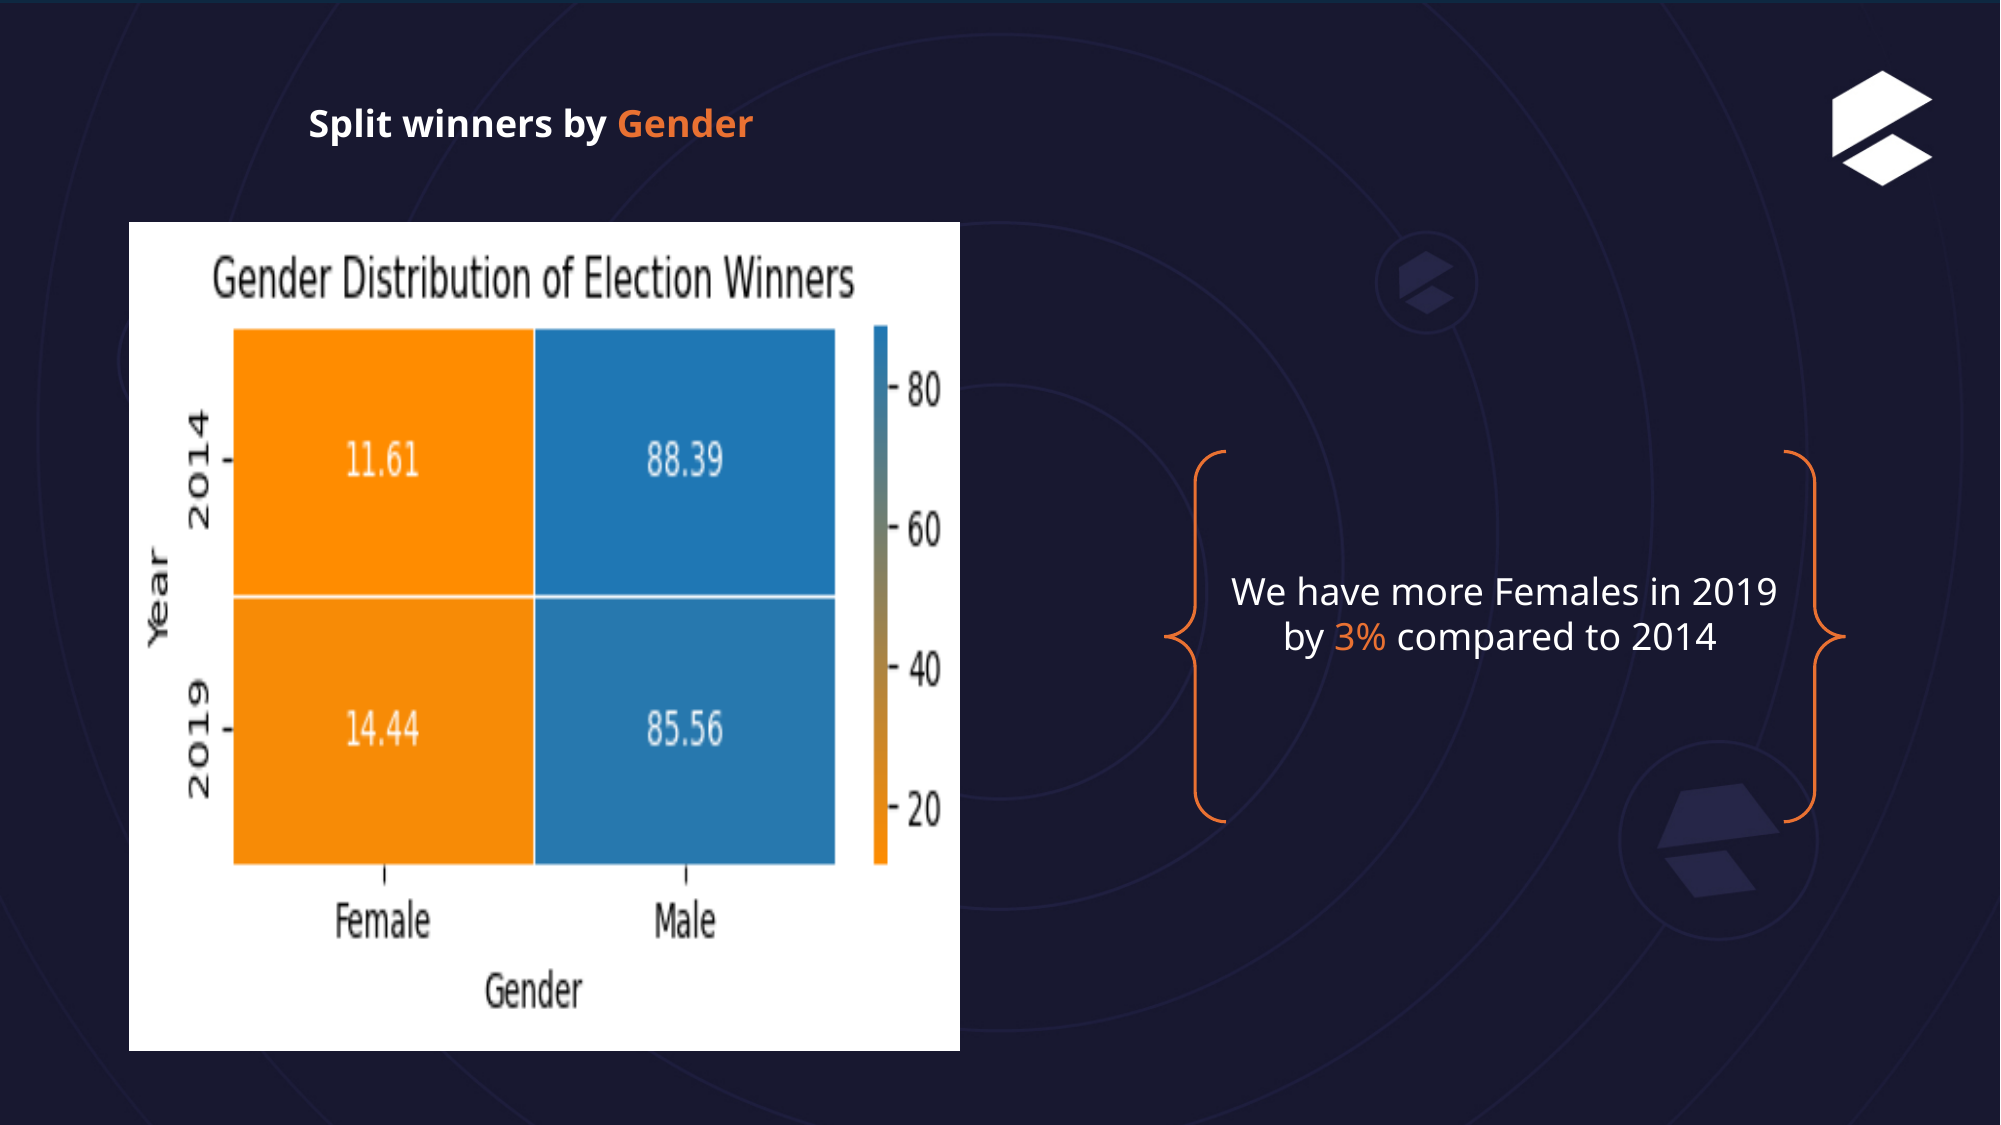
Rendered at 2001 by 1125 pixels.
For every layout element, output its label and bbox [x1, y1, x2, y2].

text_box [1163, 450, 1847, 823]
picture [0, 2, 2000, 1125]
